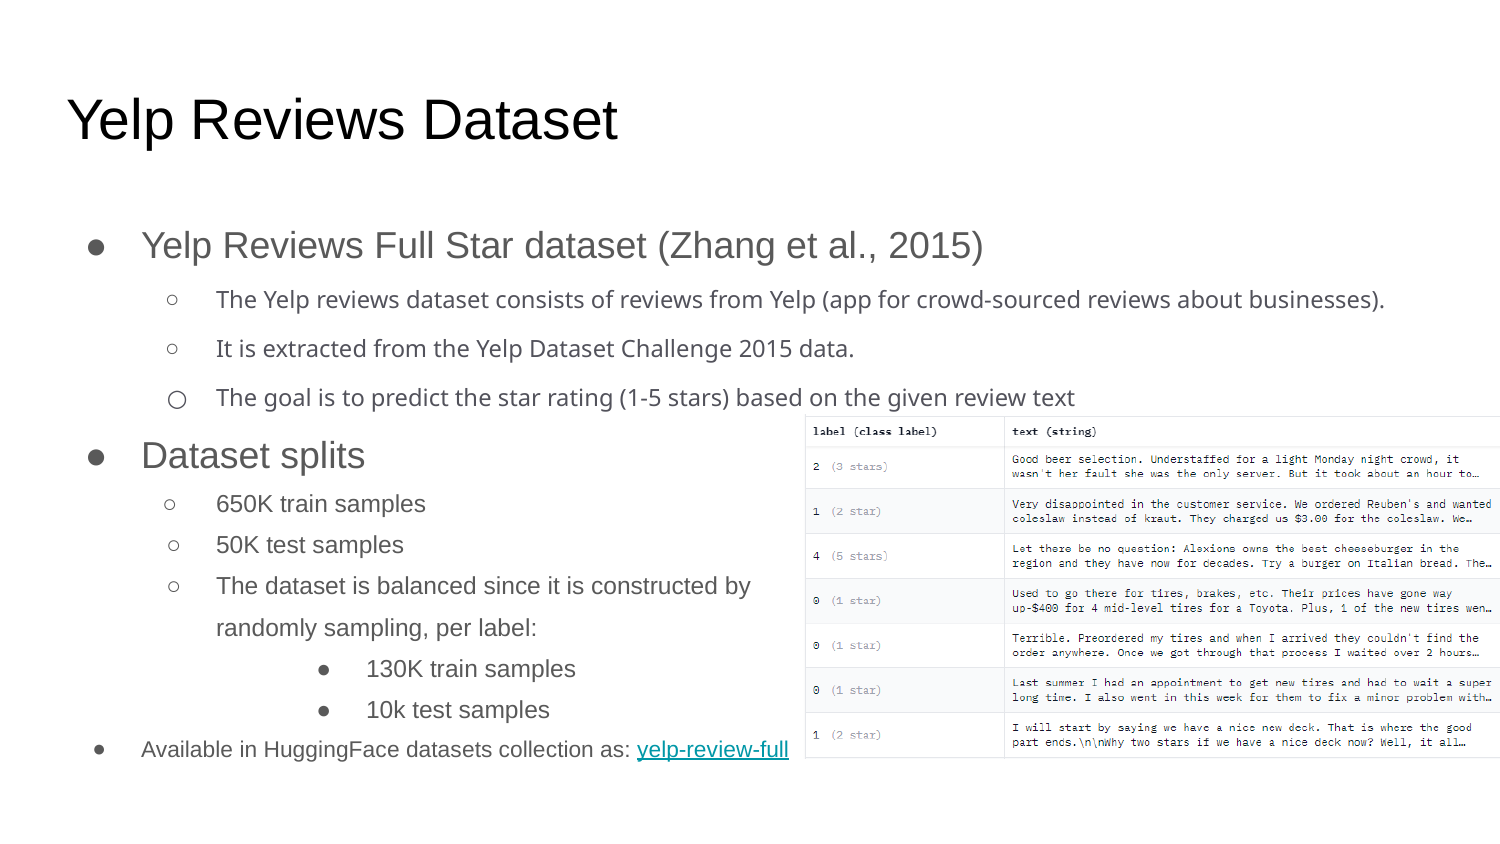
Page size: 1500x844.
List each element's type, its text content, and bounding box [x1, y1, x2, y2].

list Yelp Reviews Full Star dataset (Zhang et al., 2015) The Yelp reviews dataset consists of reviews from Yelp (app for crowd-sourced reviews about businesses). It is extracted from the Yelp Dataset Challenge 2015 data. The goal is to predict the star rating (1-5 stars) based on the given review text Dataset splits 650K train samples 50K test samples The dataset is balanced since it is constructed by randomly sampling, per label: 130K train samples 10k test samples Available in HuggingFace datasets collection as: yelp-review-full [51, 189, 1449, 797]
title Yelp Reviews Dataset [51, 72, 1449, 167]
picture [802, 413, 1500, 760]
